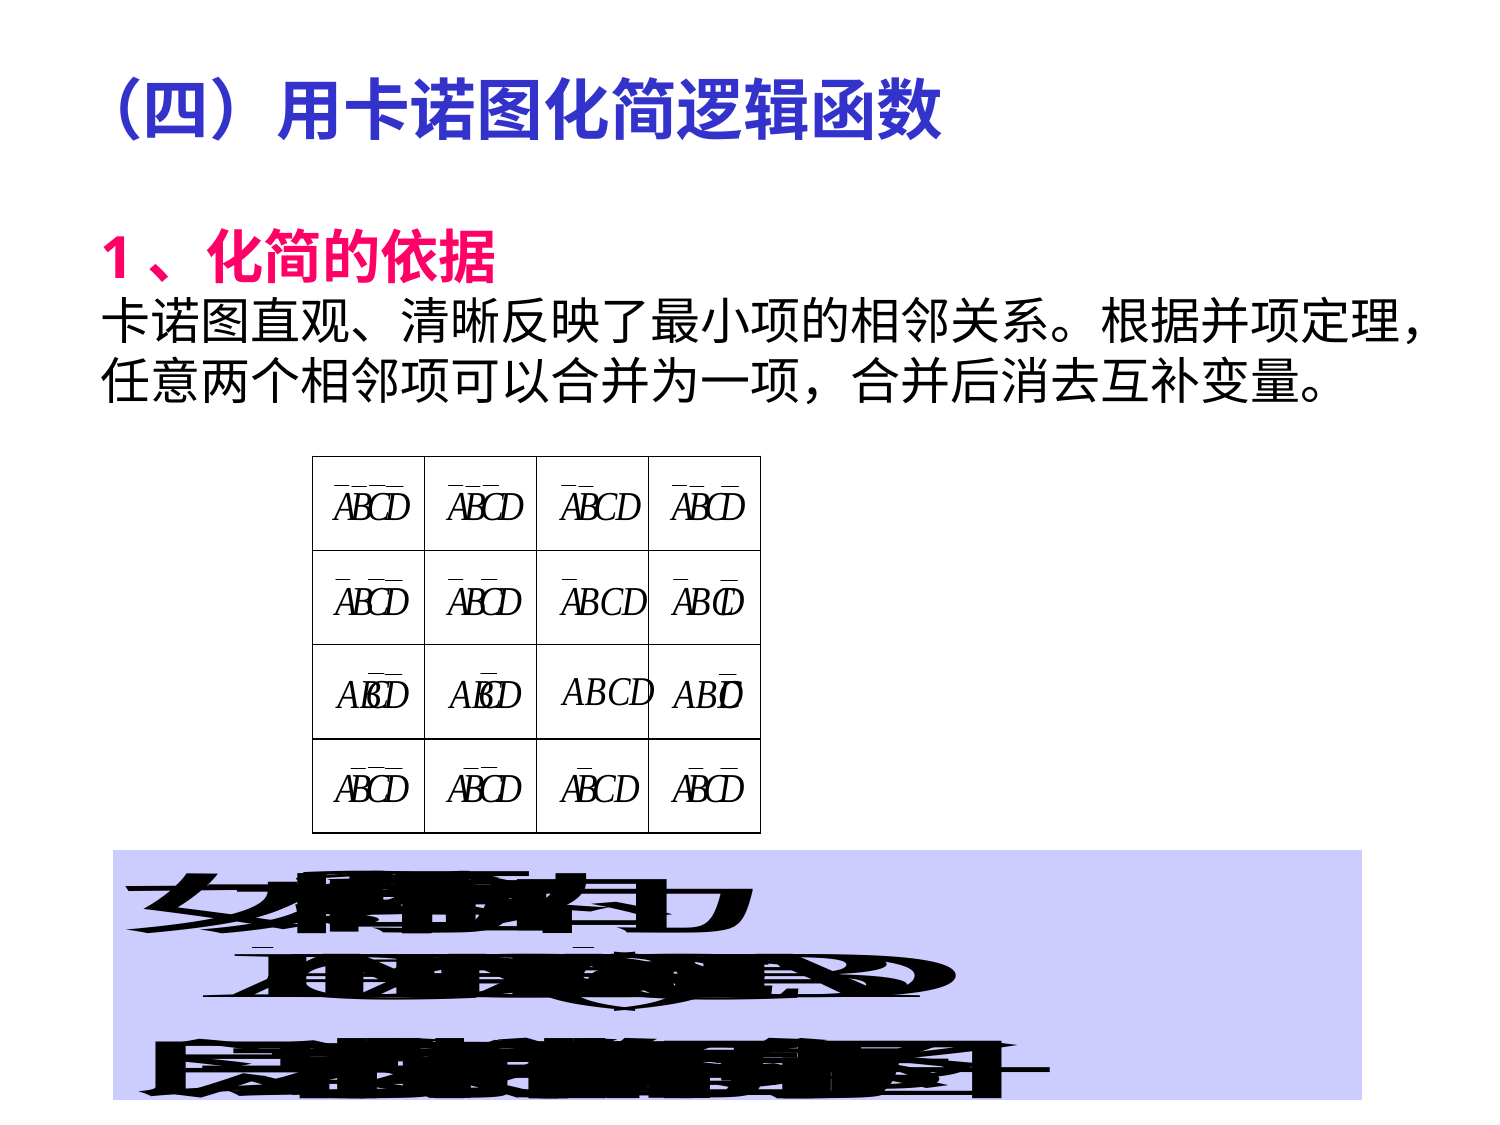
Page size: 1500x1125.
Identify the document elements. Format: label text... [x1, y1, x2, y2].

text_box 1、化简的依据 卡诺图直观、清晰反映了最小项的相邻关系。根据并项定理，任意两个相邻项可以合并为一项，合并后消去互补变量。 [85, 212, 1450, 418]
text_box （四）用卡诺图化简逻辑函数 [61, 60, 1474, 156]
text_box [299, 455, 1163, 875]
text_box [112, 849, 1363, 1100]
